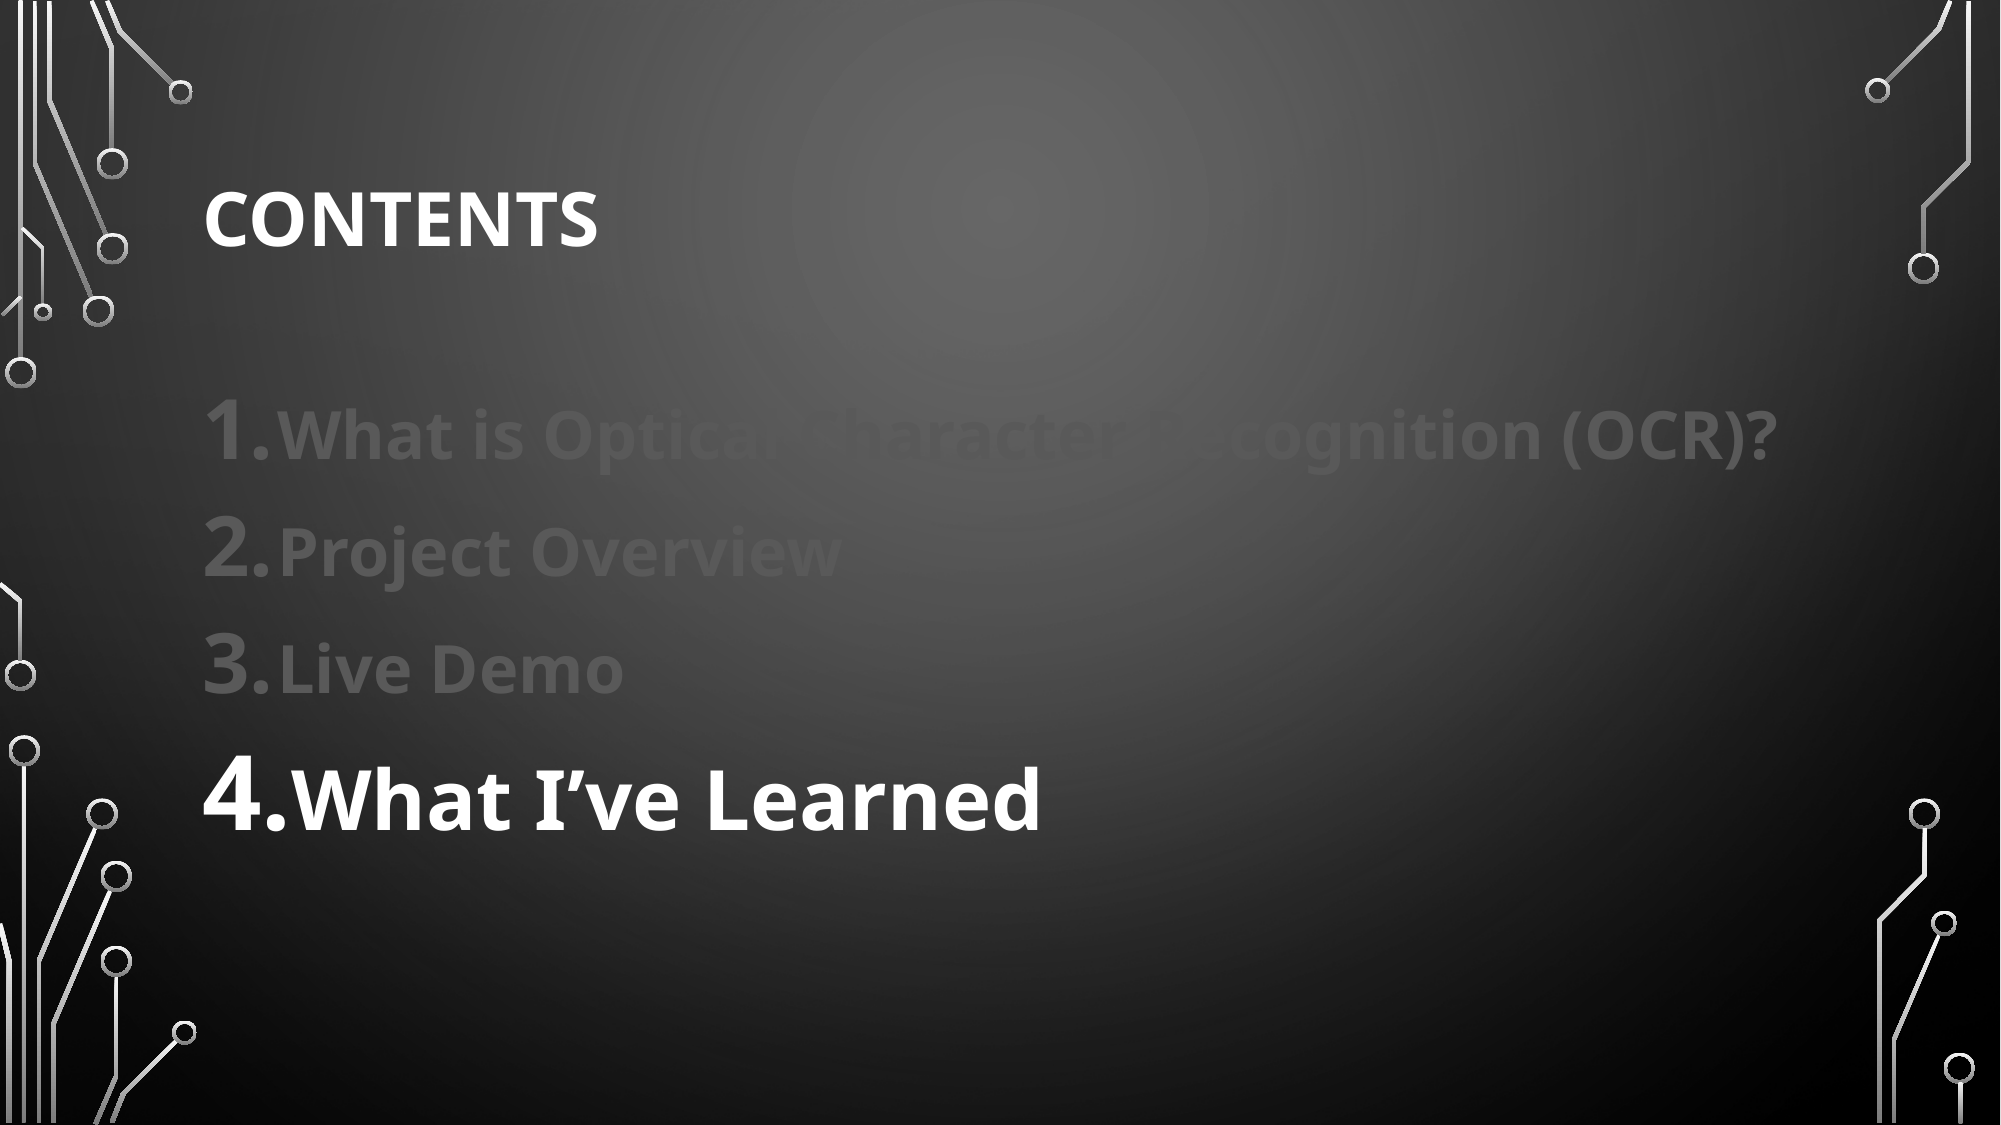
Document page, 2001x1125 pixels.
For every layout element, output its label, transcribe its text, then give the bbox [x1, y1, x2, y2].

title Contents [187, 101, 1813, 344]
list What is Optical Character Recognition (OCR)? Project Overview Live Demo What I’ve Learned [187, 369, 1813, 950]
